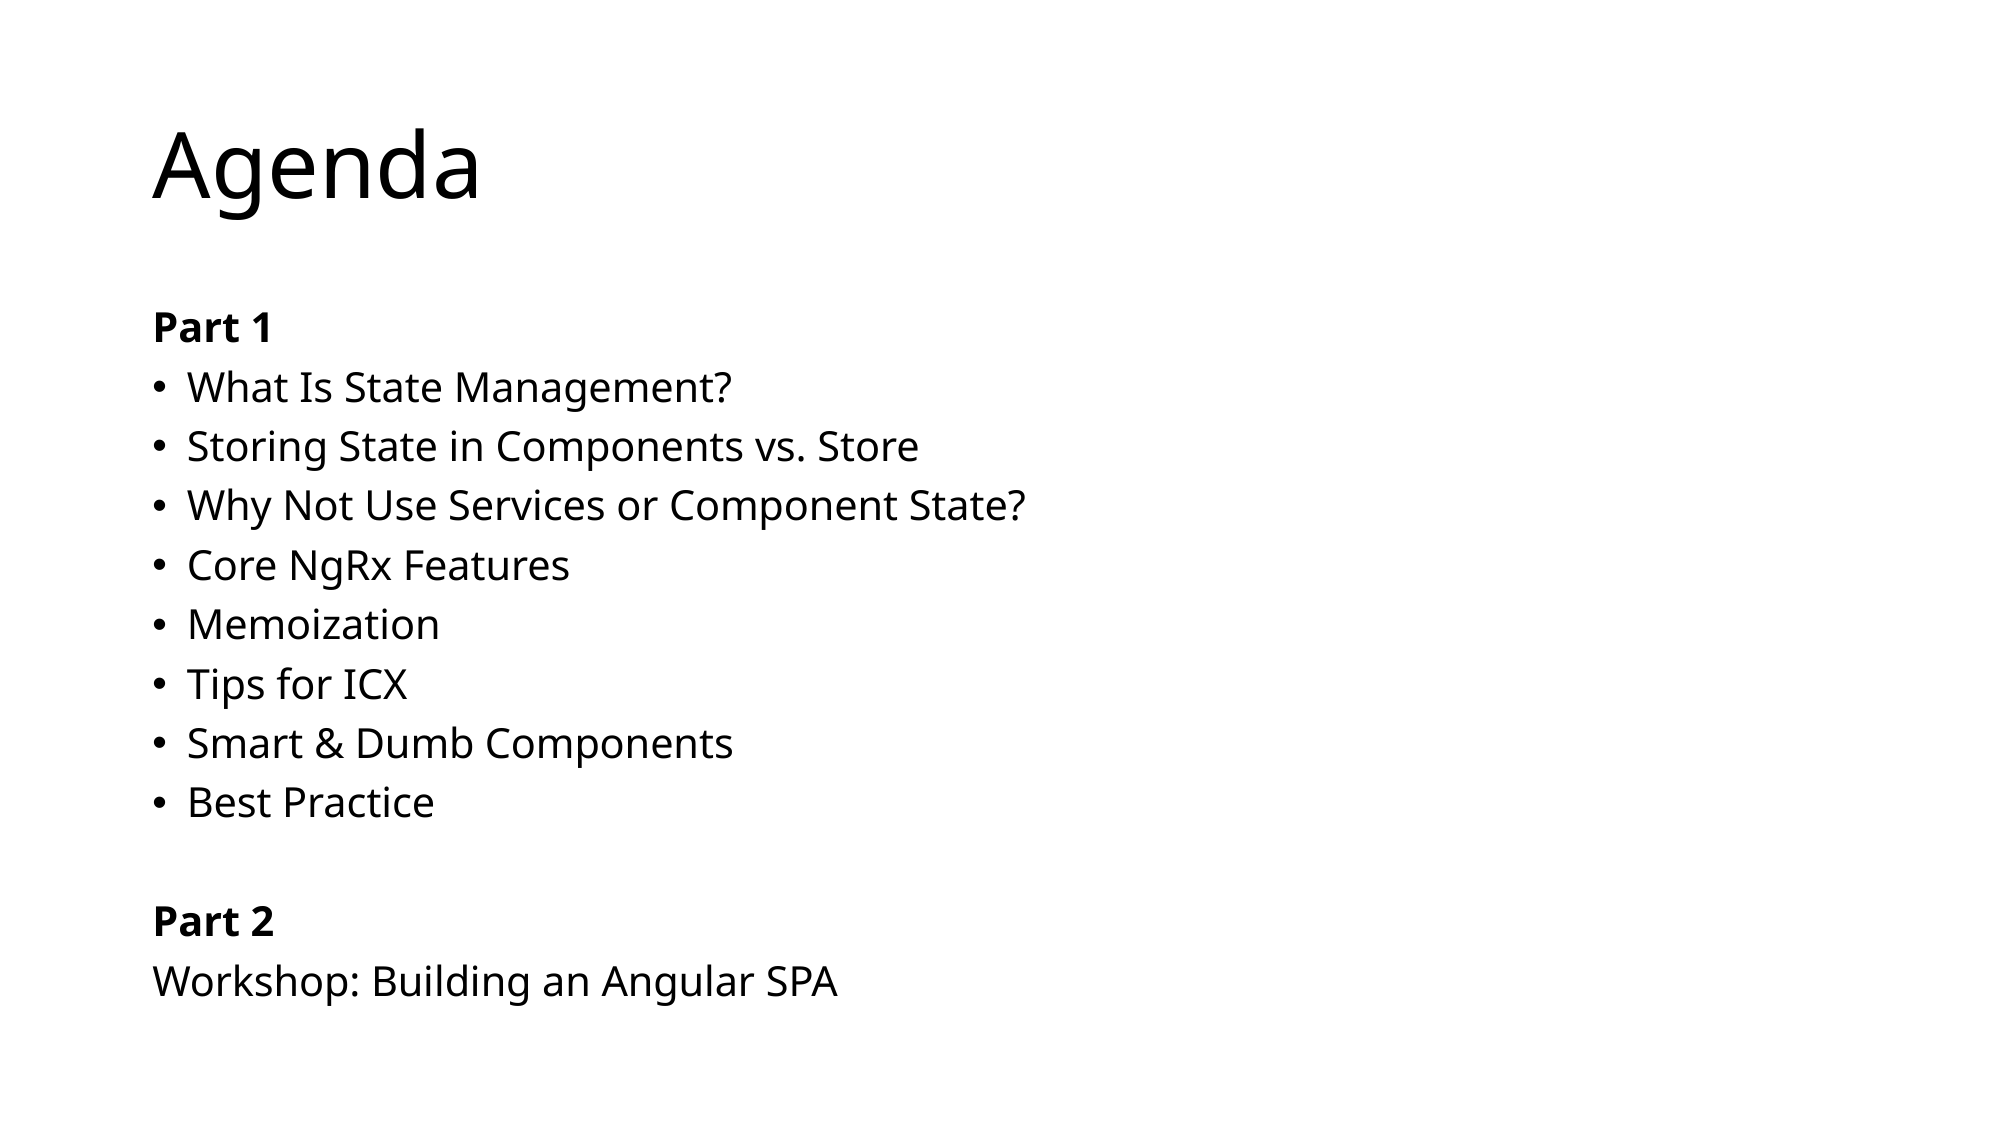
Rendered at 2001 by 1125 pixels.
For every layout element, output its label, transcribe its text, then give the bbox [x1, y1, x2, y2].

title Agenda [137, 59, 1863, 278]
list Part 1 What Is State Management? Storing State in Components vs. Store Why Not Use Services or Component State? Core NgRx Features Memoization Tips for ICX Smart & Dumb Components Best Practice Part 2 Workshop: Building an Angular SPA [137, 299, 1863, 1014]
